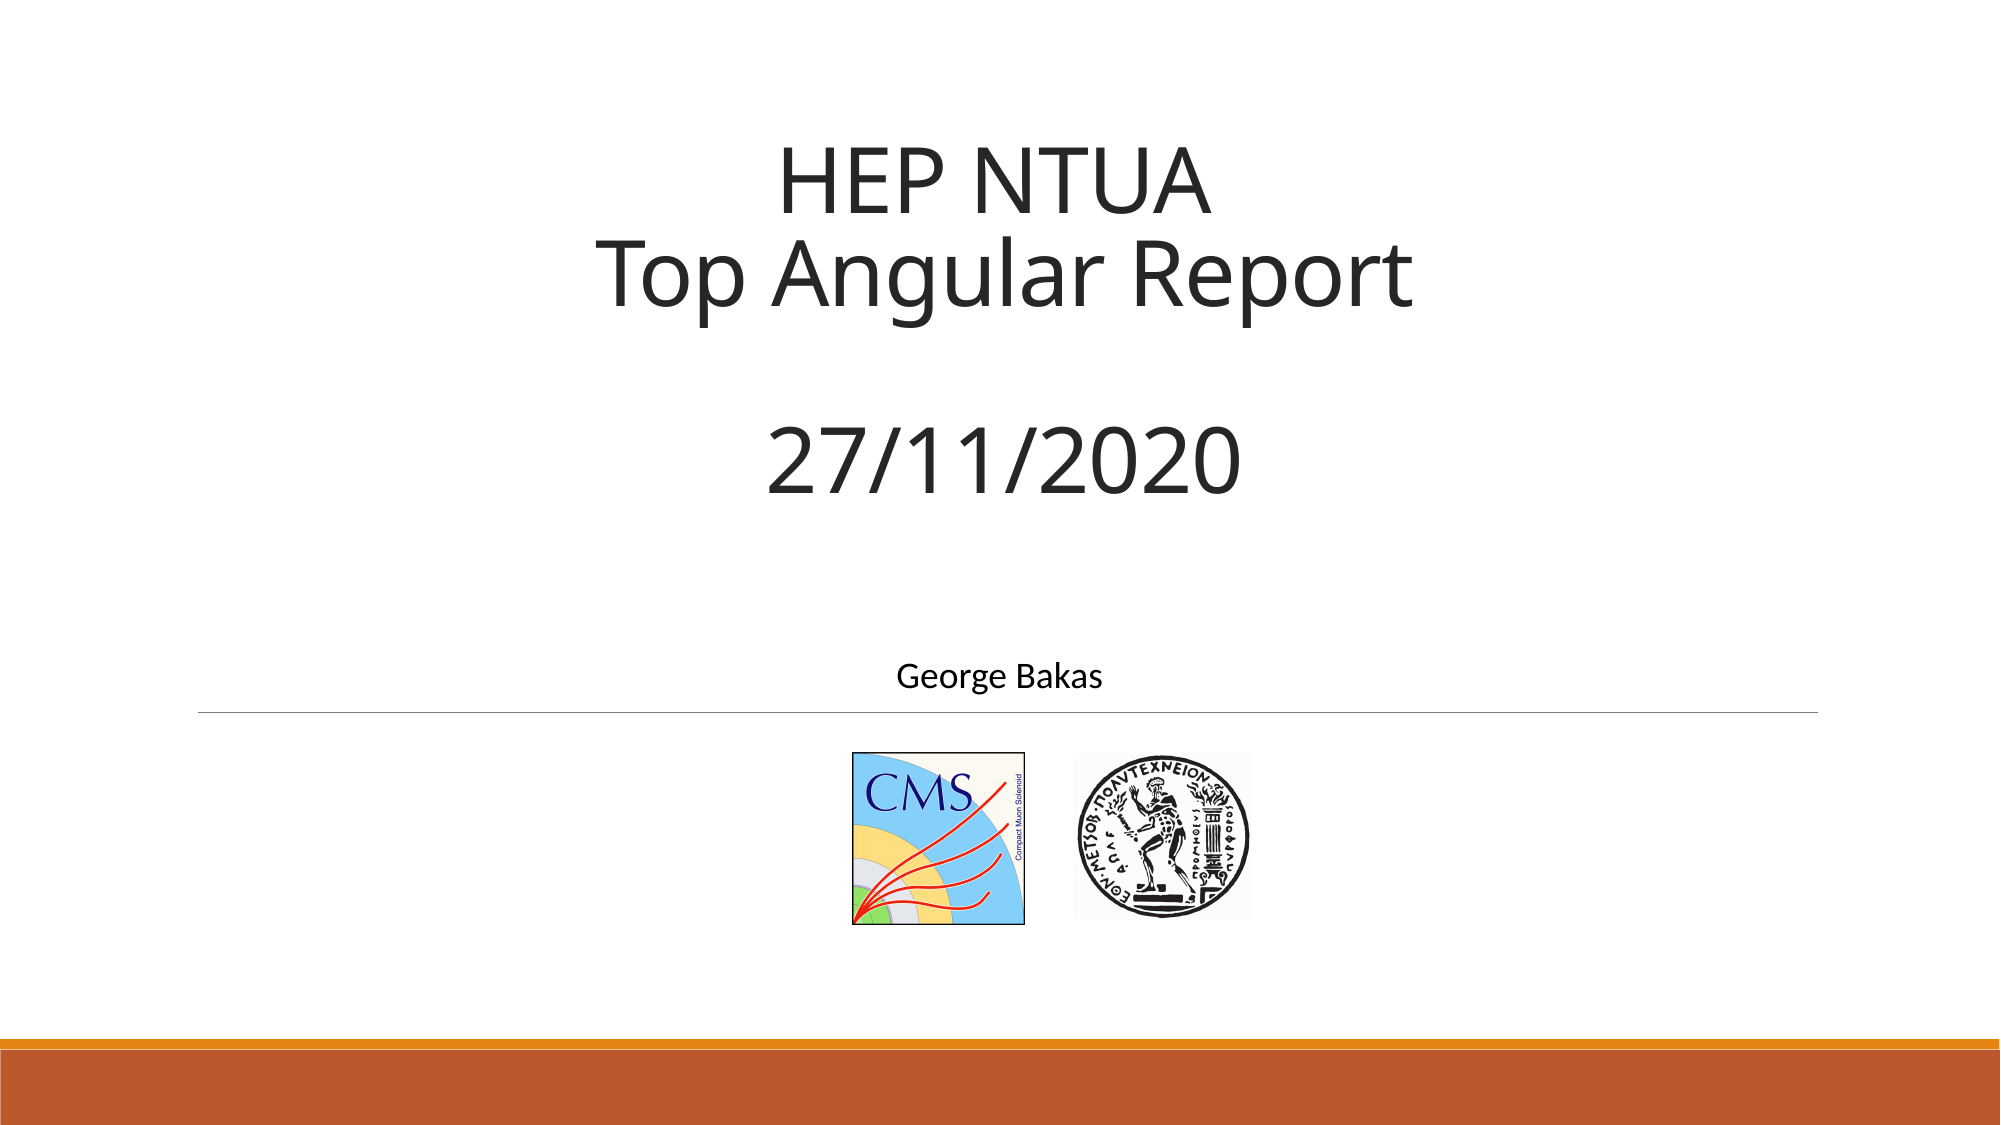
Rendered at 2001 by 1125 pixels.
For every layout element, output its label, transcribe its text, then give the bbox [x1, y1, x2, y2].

title HEP NTUA Top Angular Report 27/11/2020 [180, 37, 1830, 533]
text_box George Bakas [186, 643, 1814, 704]
picture [851, 752, 1025, 926]
picture [1072, 752, 1252, 921]
